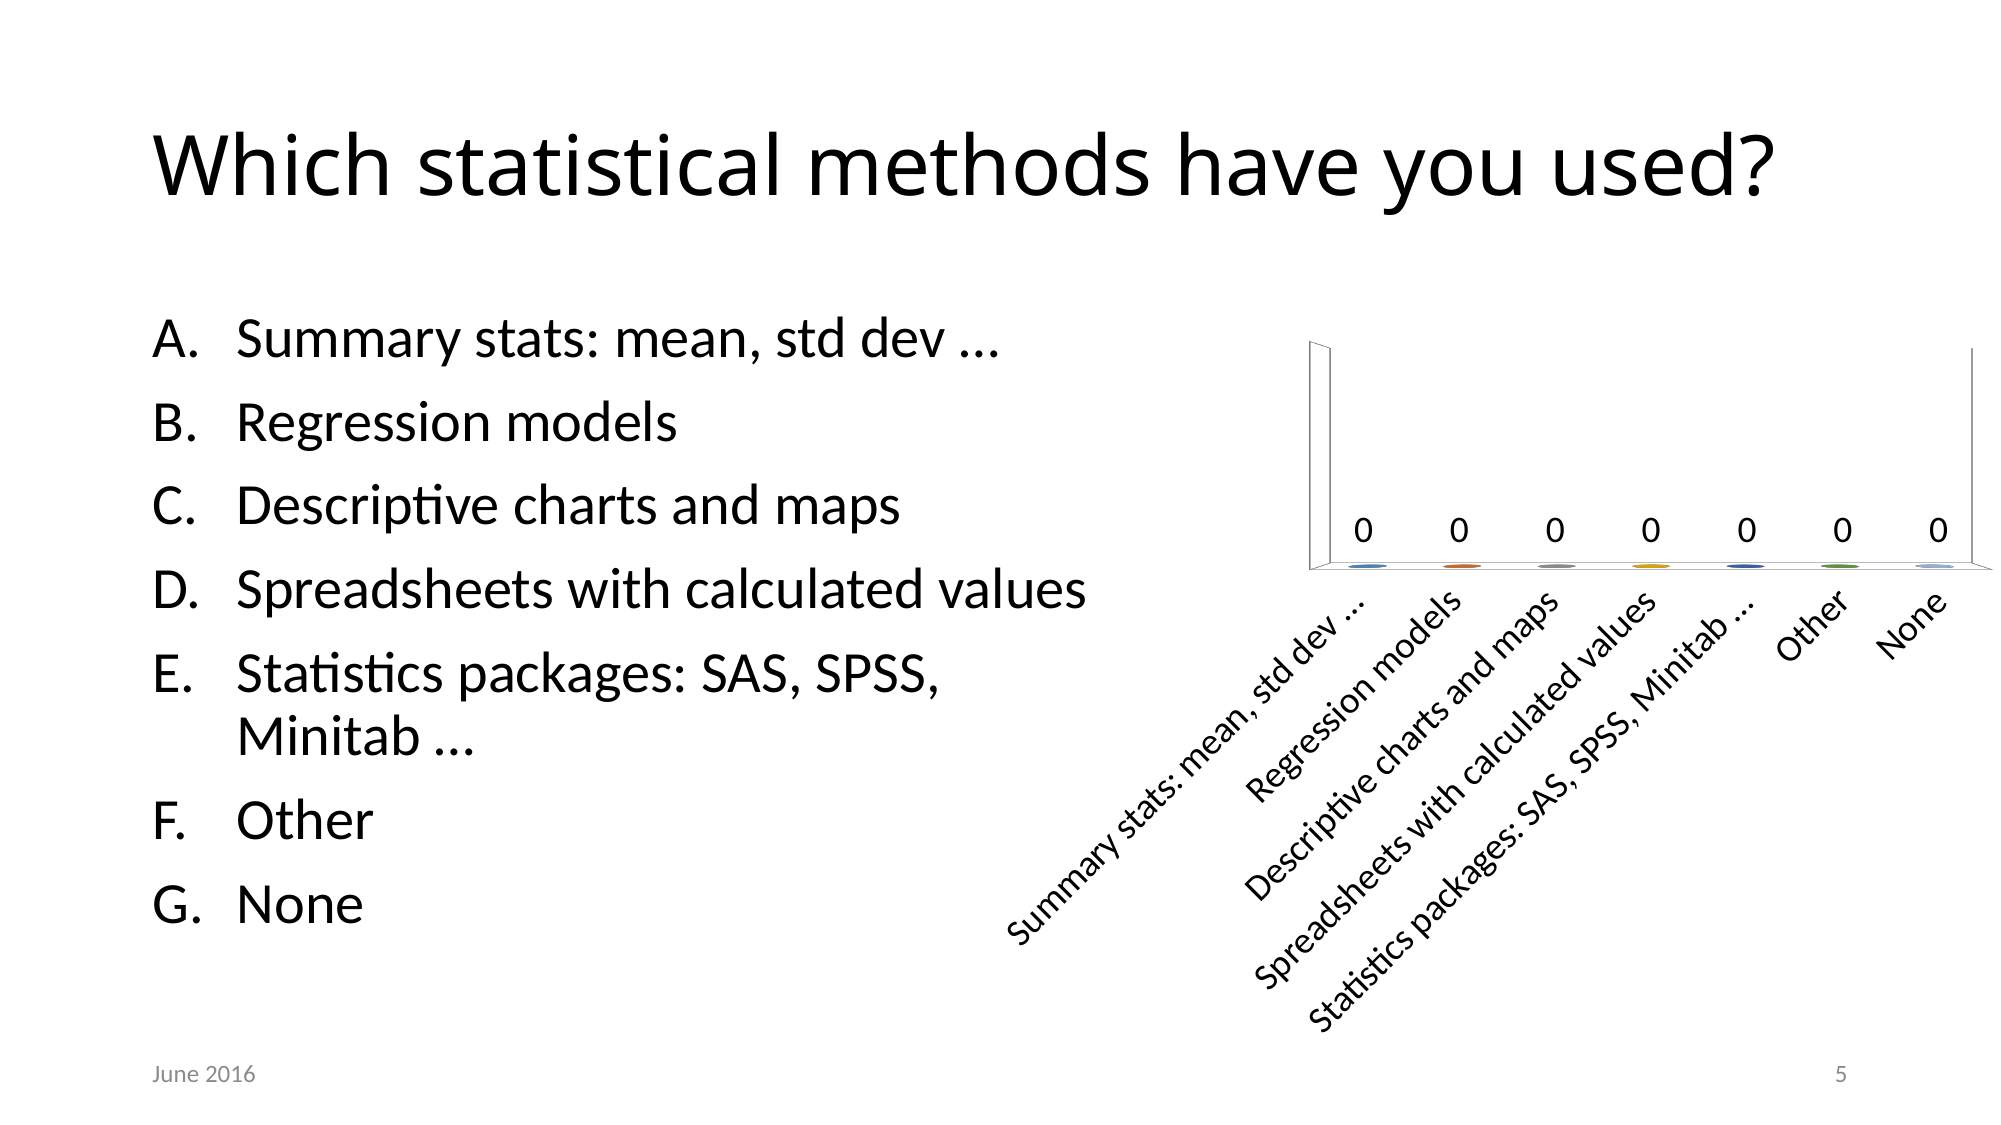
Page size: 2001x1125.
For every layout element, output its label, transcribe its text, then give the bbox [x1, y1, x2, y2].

chart [999, 281, 2000, 1125]
title Which statistical methods have you used? [137, 59, 1863, 278]
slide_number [137, 1042, 588, 1103]
list Summary stats: mean, std dev … Regression models Descriptive charts and maps Spreadsheets with calculated values Statistics packages: SAS, SPSS, Minitab … Other None [137, 299, 999, 1014]
